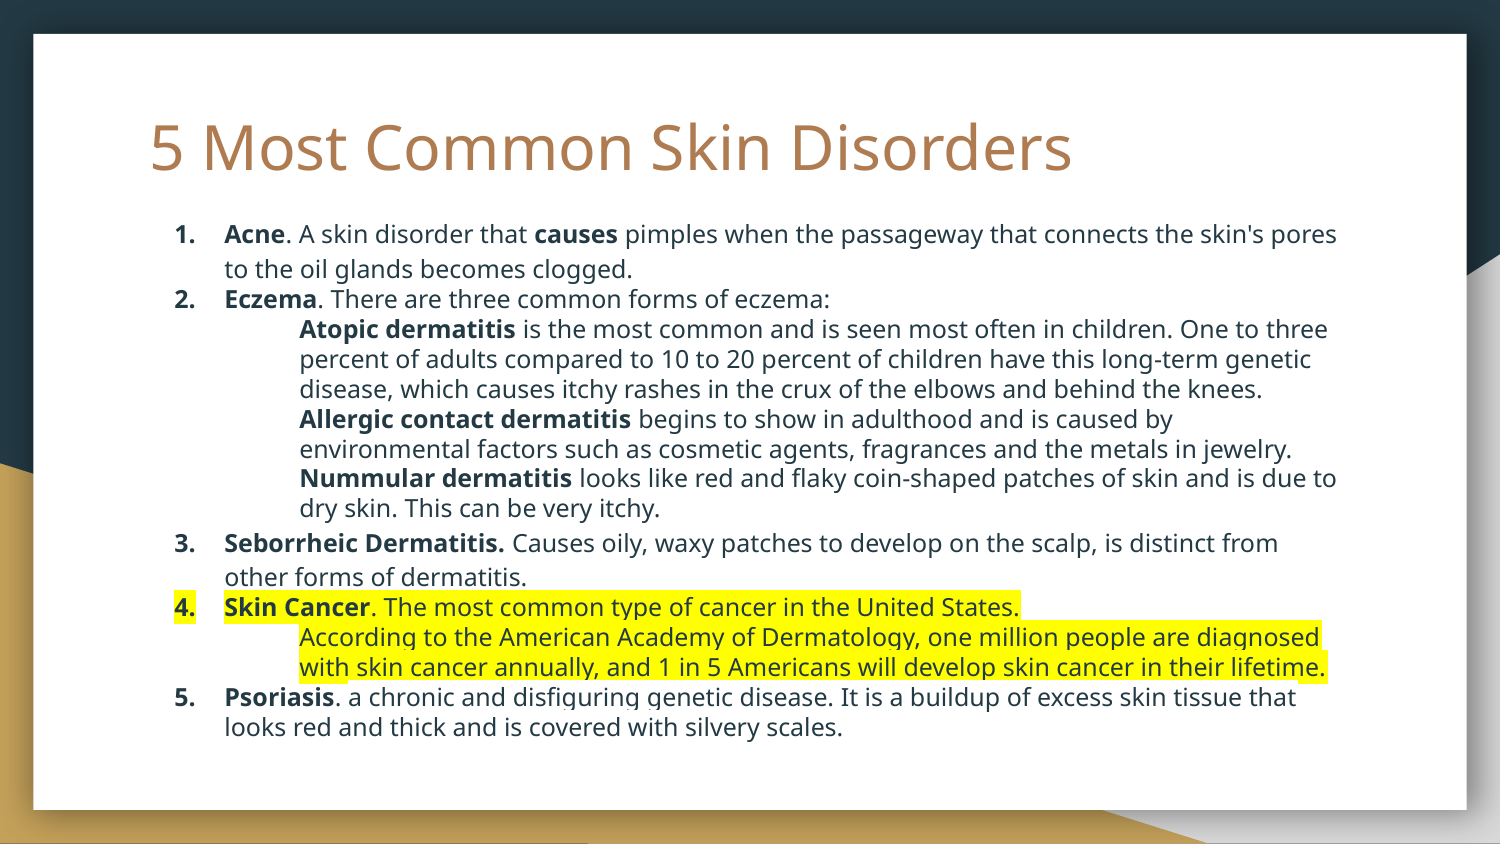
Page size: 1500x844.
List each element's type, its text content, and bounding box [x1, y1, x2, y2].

title 5 Most Common Skin Disorders [134, 93, 1366, 199]
list Acne. A skin disorder that causes pimples when the passageway that connects the skin's pores to the oil glands becomes clogged. Eczema. There are three common forms of eczema: Atopic dermatitis is the most common and is seen most often in children. One to three percent of adults compared to 10 to 20 percent of children have this long-term genetic disease, which causes itchy rashes in the crux of the elbows and behind the knees. Allergic contact dermatitis begins to show in adulthood and is caused by environmental factors such as cosmetic agents, fragrances and the metals in jewelry. Nummular dermatitis looks like red and flaky coin-shaped patches of skin and is due to dry skin. This can be very itchy. Seborrheic Dermatitis. Causes oily, waxy patches to develop on the scalp, is distinct from other forms of dermatitis. Skin Cancer. The most common type of cancer in the United States. According to the American Academy of Dermatology, one million people are diagnosed with skin cancer annually, and 1 in 5 Americans will develop skin cancer in their lifetime. Psoriasis. a chronic and disfiguring genetic disease. It is a buildup of excess skin tissue that looks red and thick and is covered with silvery scales. [134, 199, 1366, 729]
